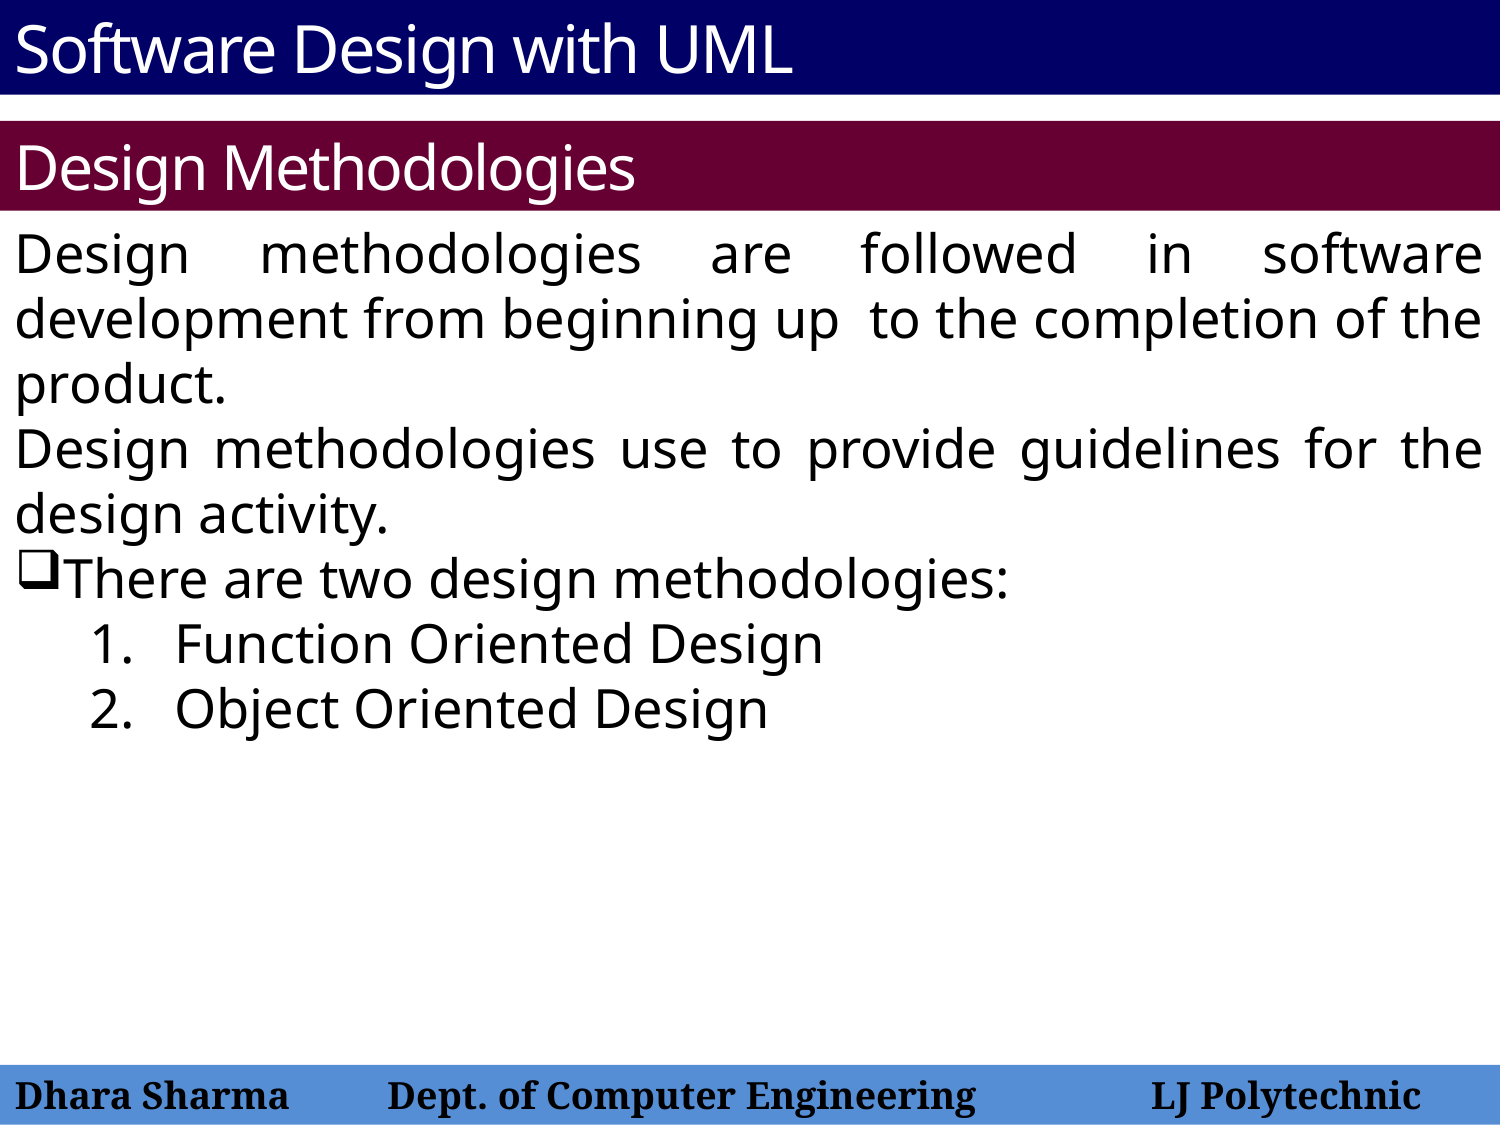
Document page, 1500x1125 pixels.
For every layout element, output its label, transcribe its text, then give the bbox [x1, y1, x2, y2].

text_box Design Methodologies [0, 120, 1500, 211]
text_box Design methodologies are followed in software development from beginning up to the completion of the product. Design methodologies use to provide guidelines for the design activity. There are two design methodologies: Function Oriented Design Object Oriented Design [0, 211, 1500, 747]
text_box Software Design with UML [0, 0, 1500, 95]
text_box Dhara Sharma Dept. of Computer Engineering LJ Polytechnic [0, 1064, 1500, 1125]
